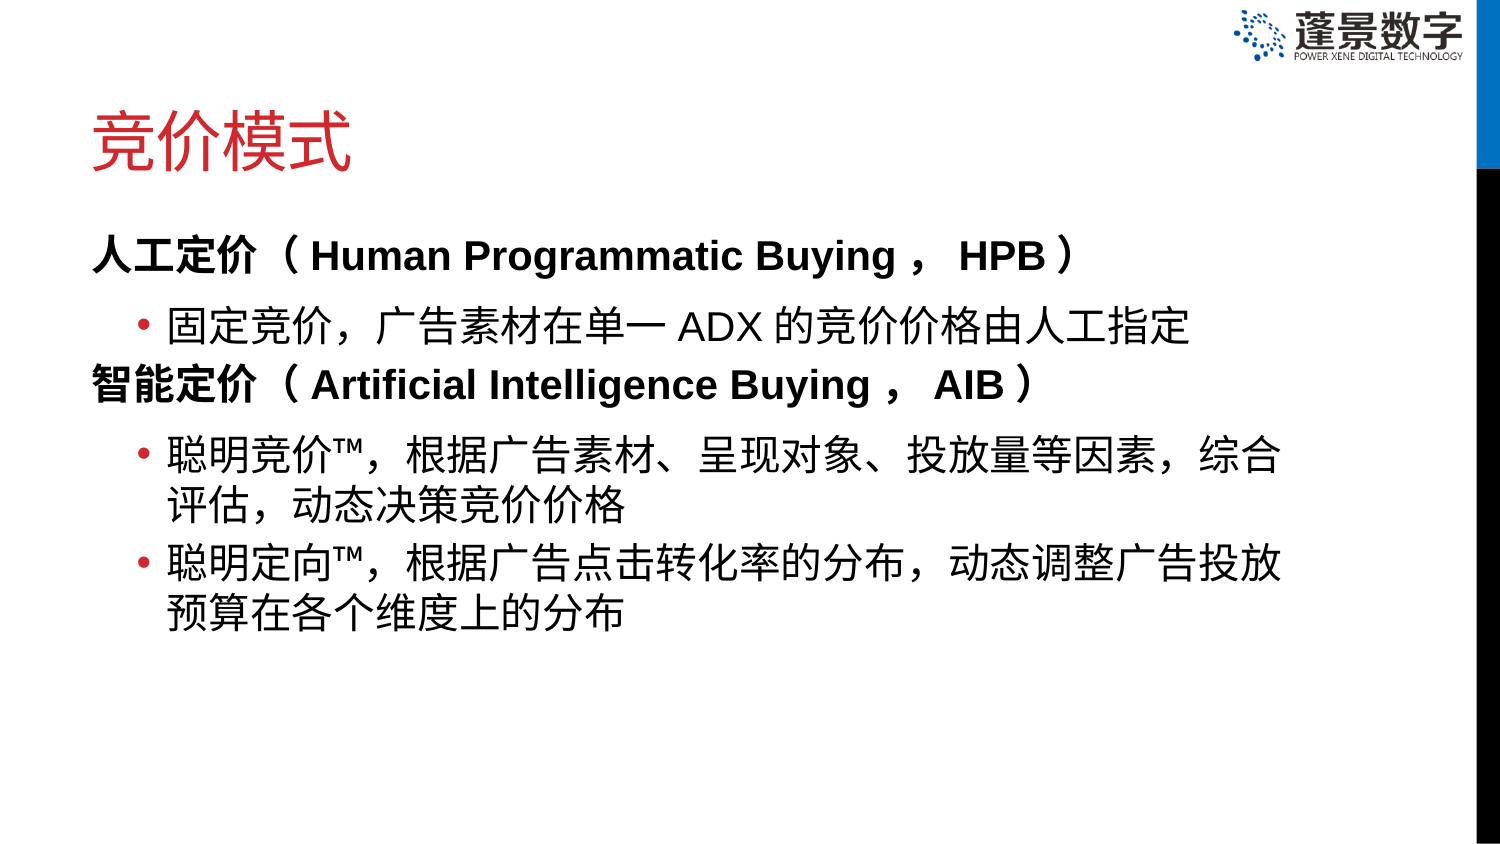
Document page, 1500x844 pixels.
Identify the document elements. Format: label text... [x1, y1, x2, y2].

picture [1233, 0, 1477, 68]
list 人工定价（Human Programmatic Buying，HPB） 固定竞价，广告素材在单一ADX的竞价价格由人工指定 智能定价（Artificial Intelligence Buying，AIB） 聪明竞价™，根据广告素材、呈现对象、投放量等因素，综合评估，动态决策竞价价格 聪明定向™，根据广告点击转化率的分布，动态调整广告投放预算在各个维度上的分布 [76, 221, 1327, 760]
title 竞价模式 [75, 18, 1025, 188]
